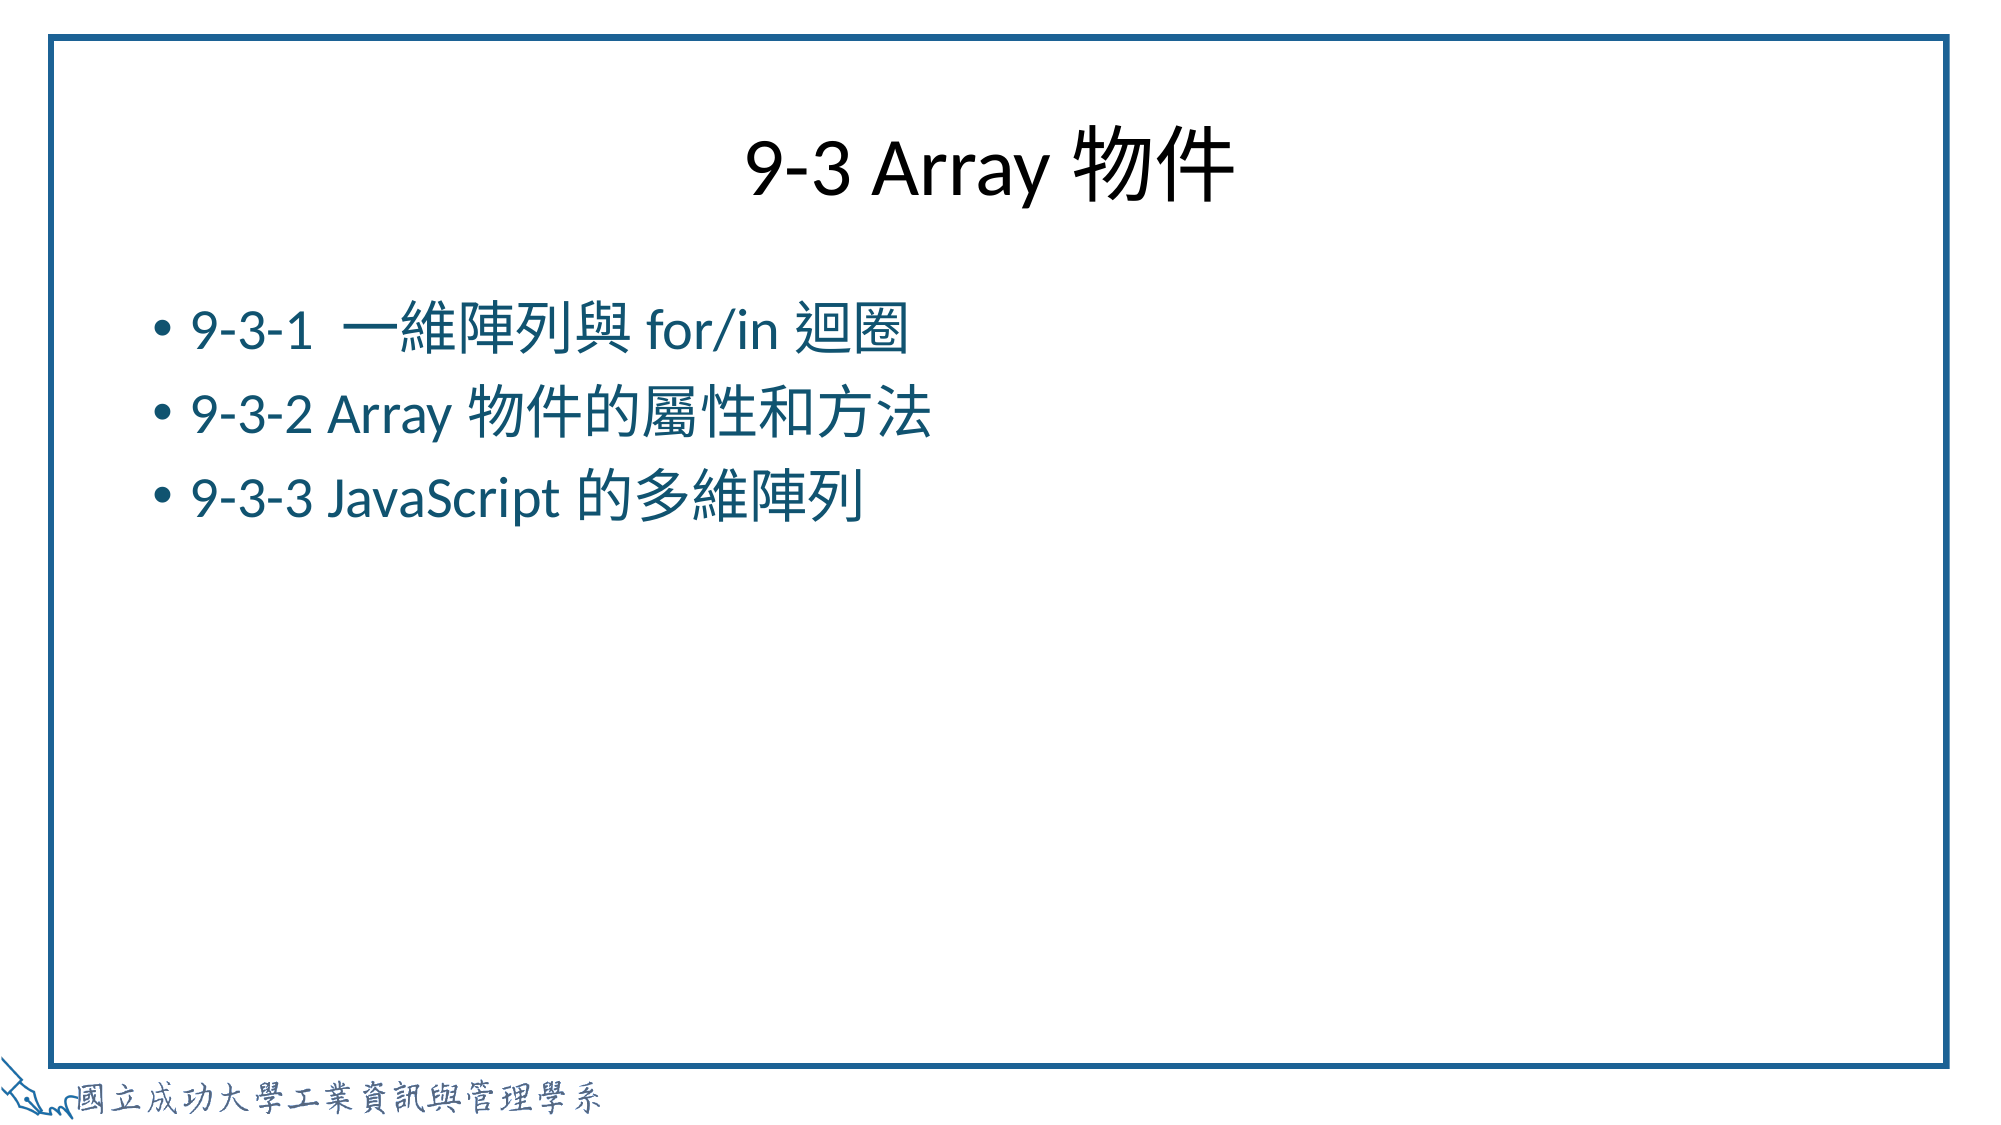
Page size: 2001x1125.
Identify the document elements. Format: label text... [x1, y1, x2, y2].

picture [0, 1049, 80, 1125]
list 9-3-1 一維陣列與for/in迴圈 9-3-2 Array物件的屬性和方法 9-3-3 JavaScript的多維陣列 [137, 291, 1863, 1006]
title 9-3 Array物件 [137, 59, 1863, 278]
